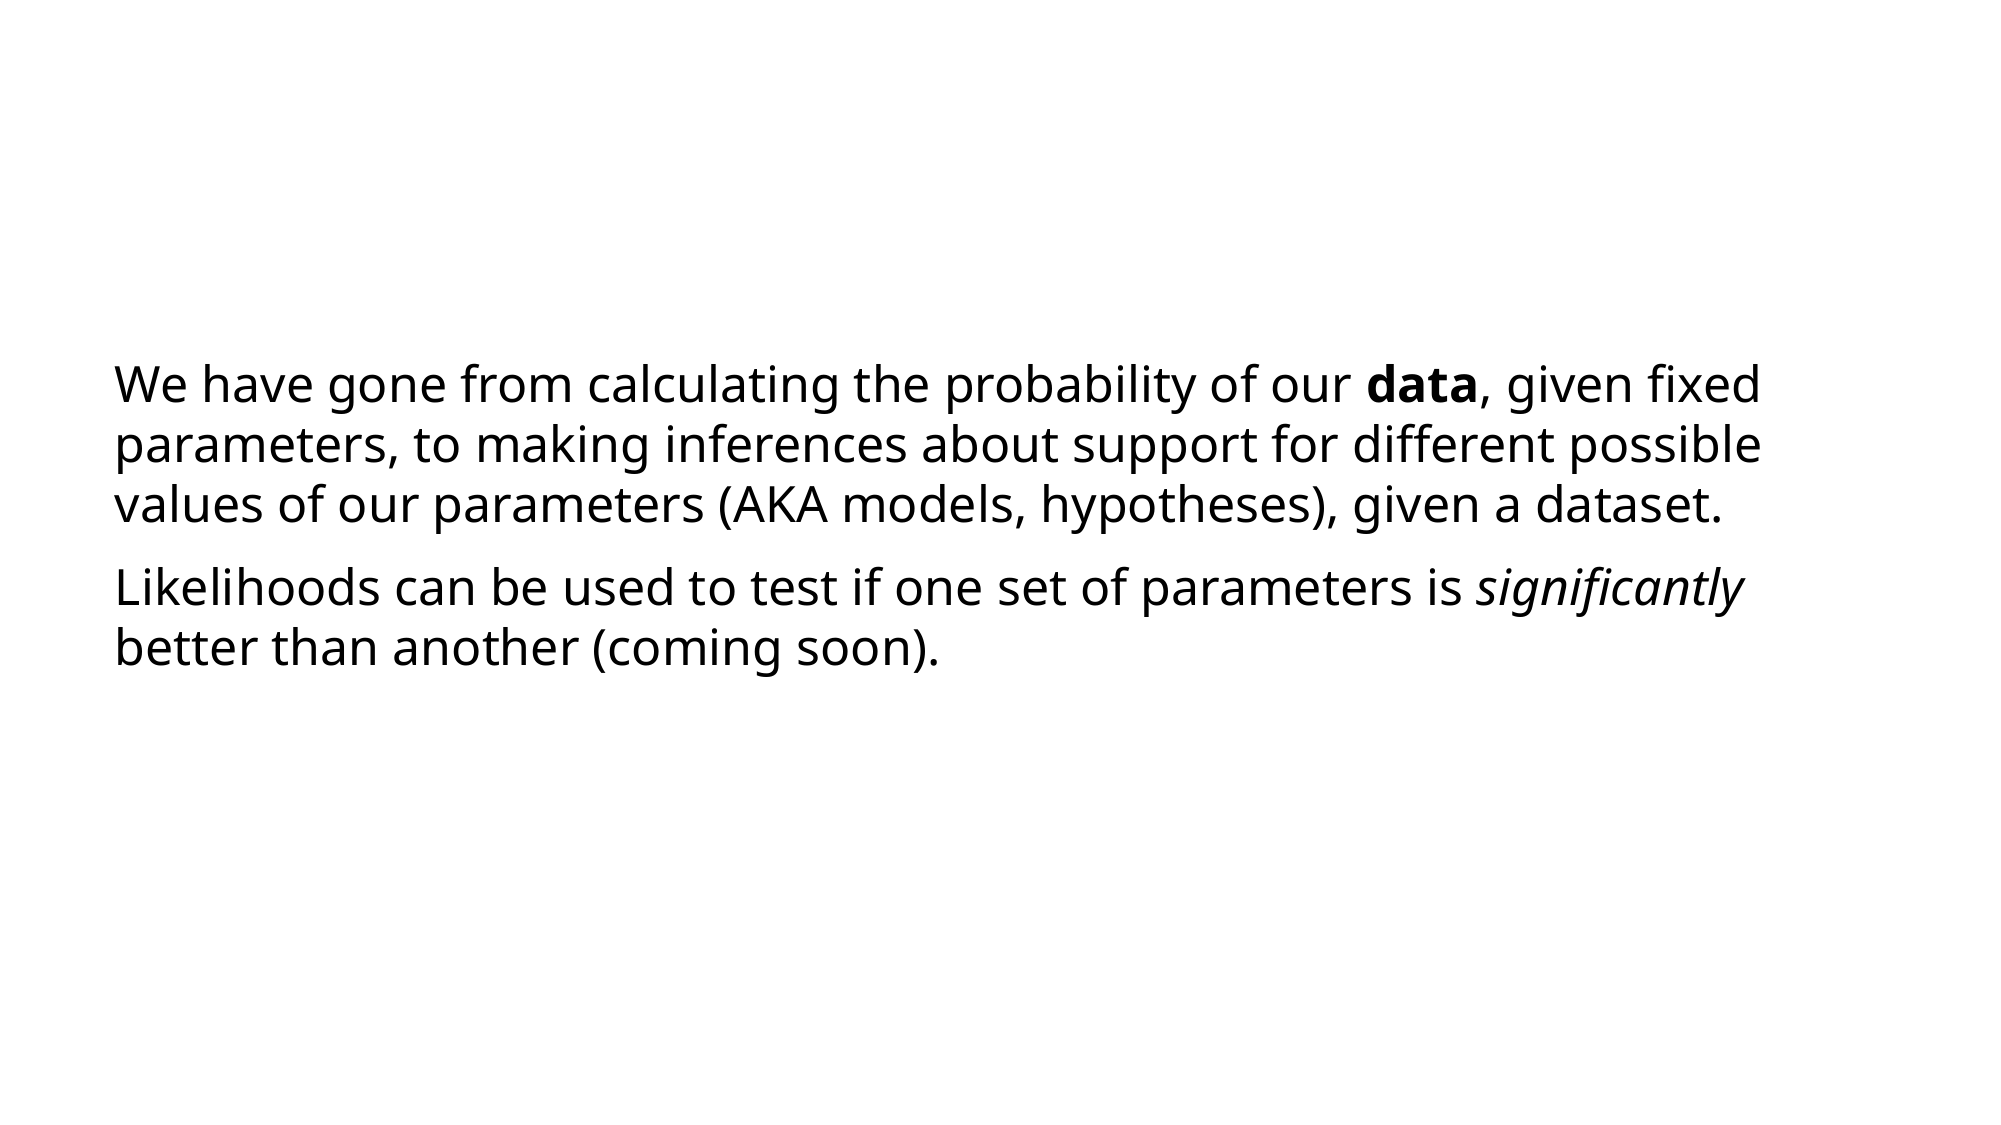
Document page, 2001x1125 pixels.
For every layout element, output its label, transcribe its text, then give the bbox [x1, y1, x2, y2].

list We have gone from calculating the probability of our data, given fixed parameters, to making inferences about support for different possible values of our parameters (AKA models, hypotheses), given a dataset. Likelihoods can be used to test if one set of parameters is significantly better than another (coming soon). [99, 262, 1900, 1005]
